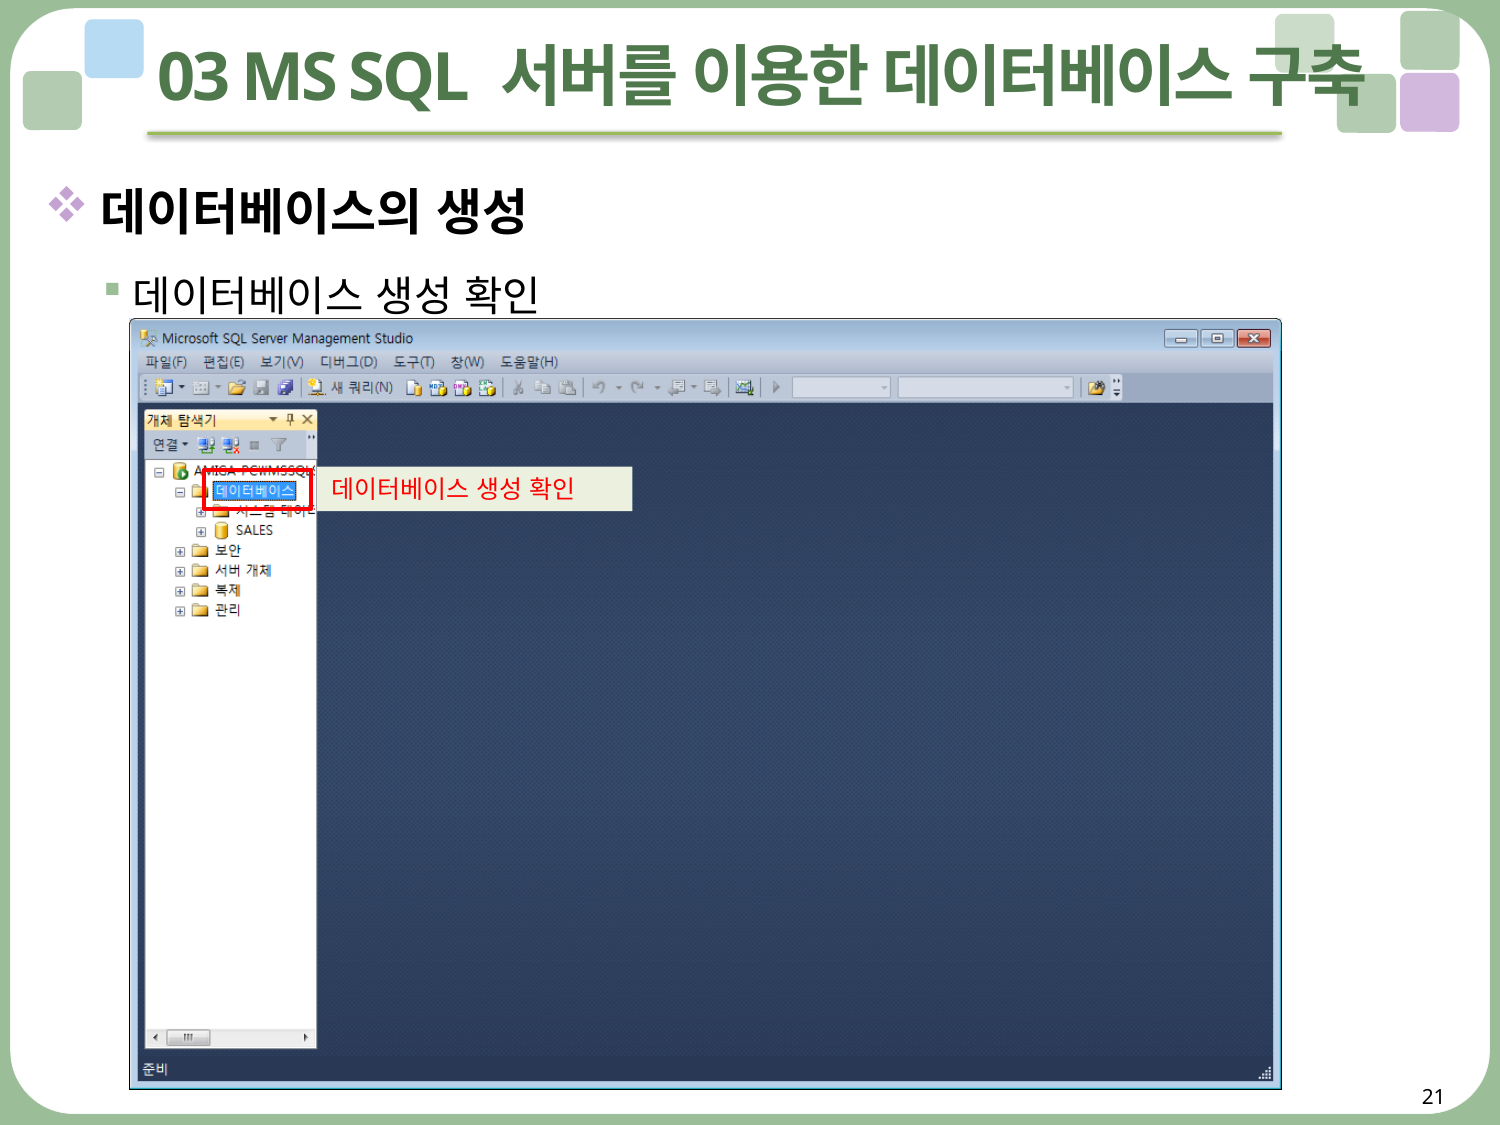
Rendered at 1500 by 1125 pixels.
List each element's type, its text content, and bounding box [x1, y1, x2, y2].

title 03 MS SQL 서버를 이용한 데이터베이스 구축 [142, 25, 1459, 123]
list 데이터베이스의 생성 데이터베이스 생성 확인 [29, 172, 1459, 1083]
picture [0, 0, 1500, 1125]
